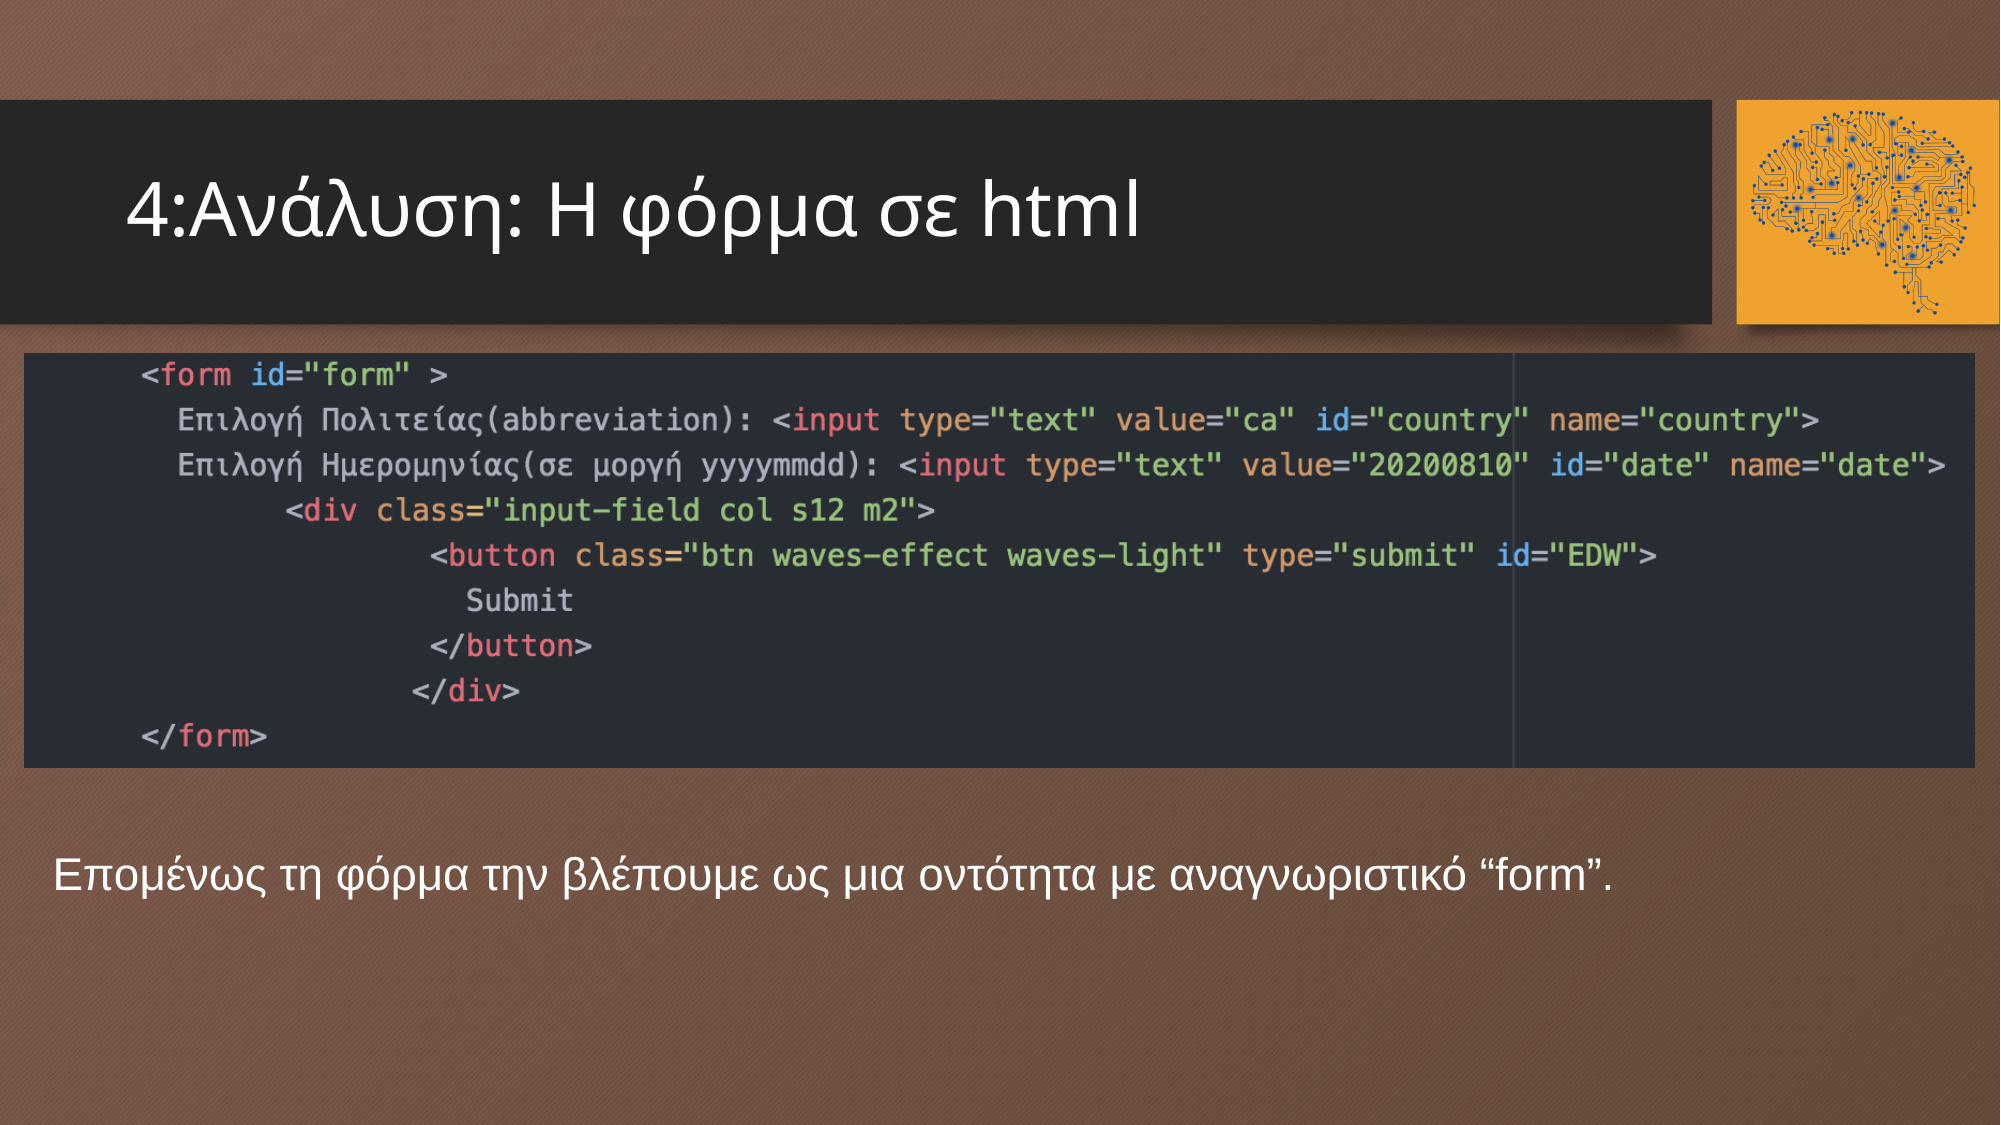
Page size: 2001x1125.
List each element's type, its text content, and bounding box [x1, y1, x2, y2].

title 4:Ανάλυση: Η φόρμα σε html [111, 123, 1689, 301]
picture [1727, 95, 2000, 347]
list Επομένως τη φόρμα την βλέπουμε ως μια οντότητα με αναγνωριστικό “form”. [37, 843, 1988, 1051]
picture [0, 325, 1976, 768]
